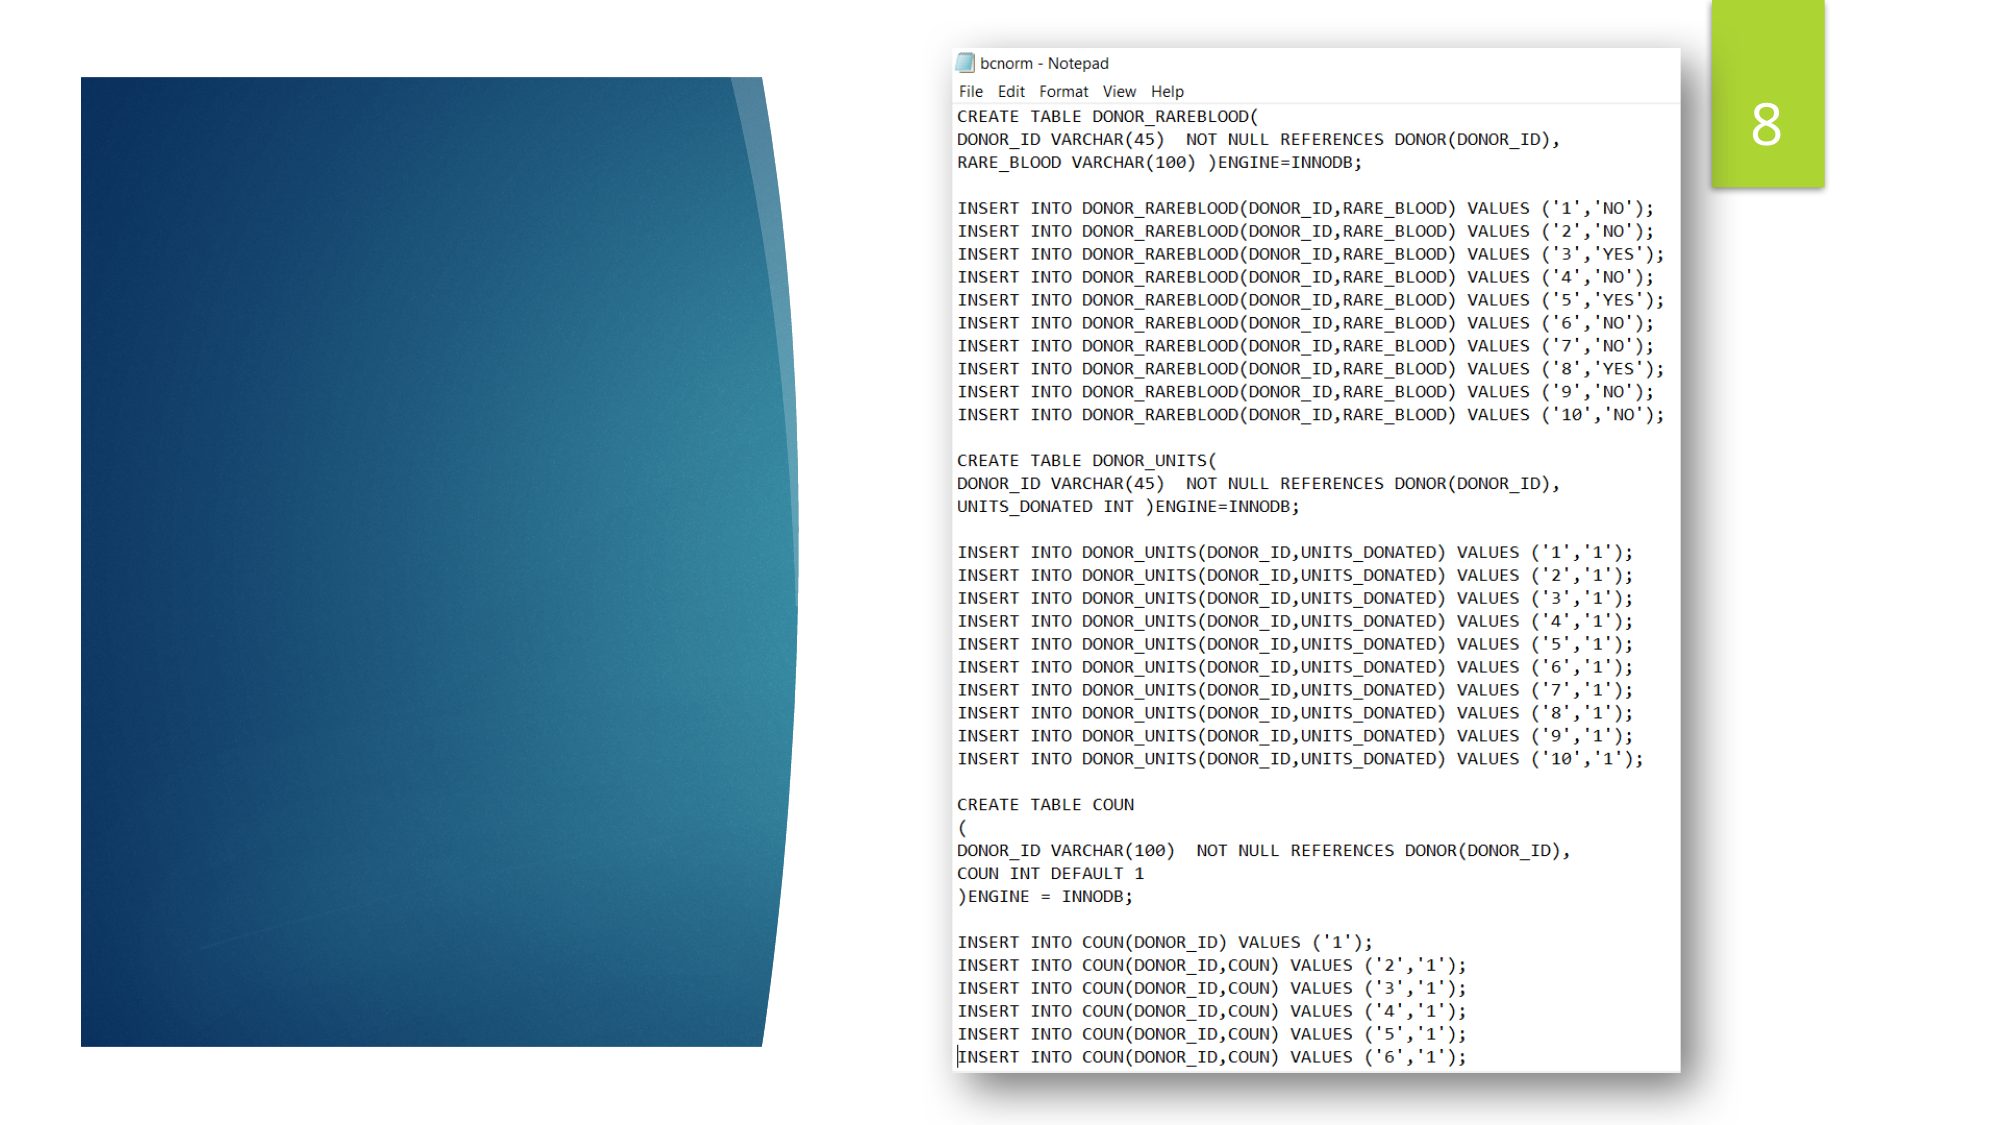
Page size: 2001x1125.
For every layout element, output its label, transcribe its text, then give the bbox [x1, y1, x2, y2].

slide_number 8 [1714, 48, 1836, 175]
picture [952, 48, 1681, 1073]
